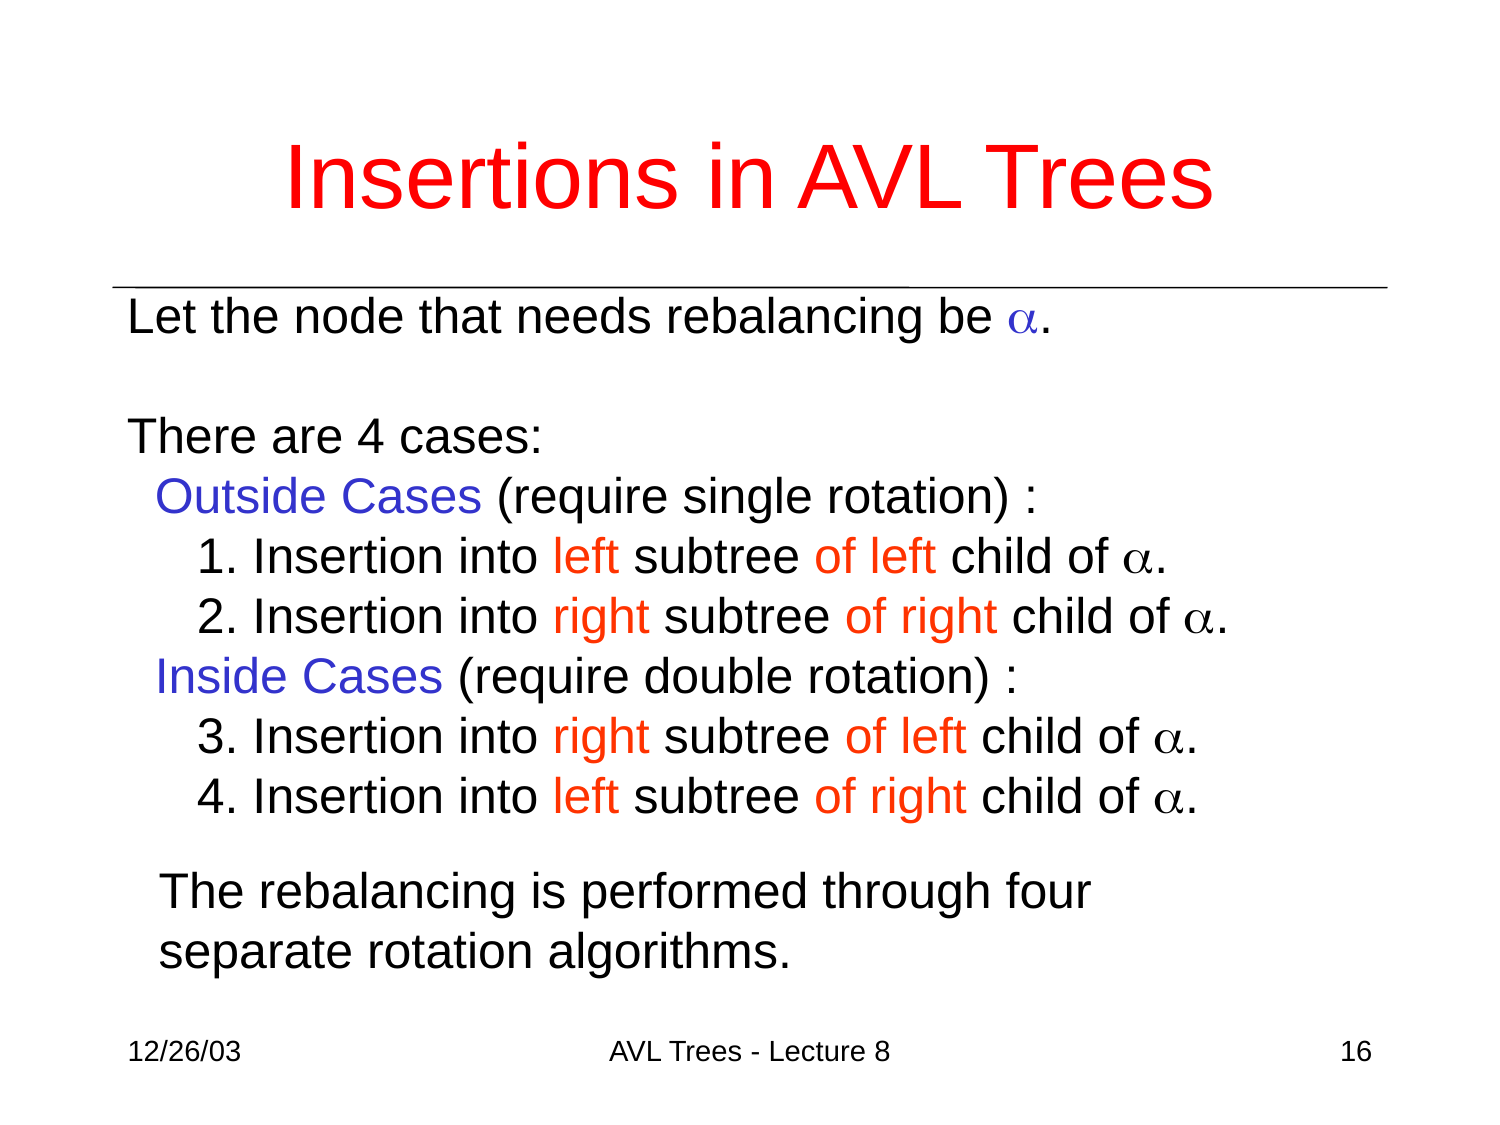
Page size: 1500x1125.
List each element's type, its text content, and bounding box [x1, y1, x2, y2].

text_box Let the node that needs rebalancing be . There are 4 cases: Outside Cases (require single rotation) : 1. Insertion into left subtree of left child of . 2. Insertion into right subtree of right child of . Inside Cases (require double rotation) : 3. Insertion into right subtree of left child of . 4. Insertion into left subtree of right child of . [111, 275, 1245, 831]
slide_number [112, 1025, 425, 1100]
footer AVL Trees - Lecture 8 [512, 1025, 988, 1100]
text_box Insertions in AVL Trees [109, 106, 1391, 238]
text_box The rebalancing is performed through four separate rotation algorithms. [144, 850, 1122, 986]
slide_number 16 [1074, 1025, 1388, 1100]
